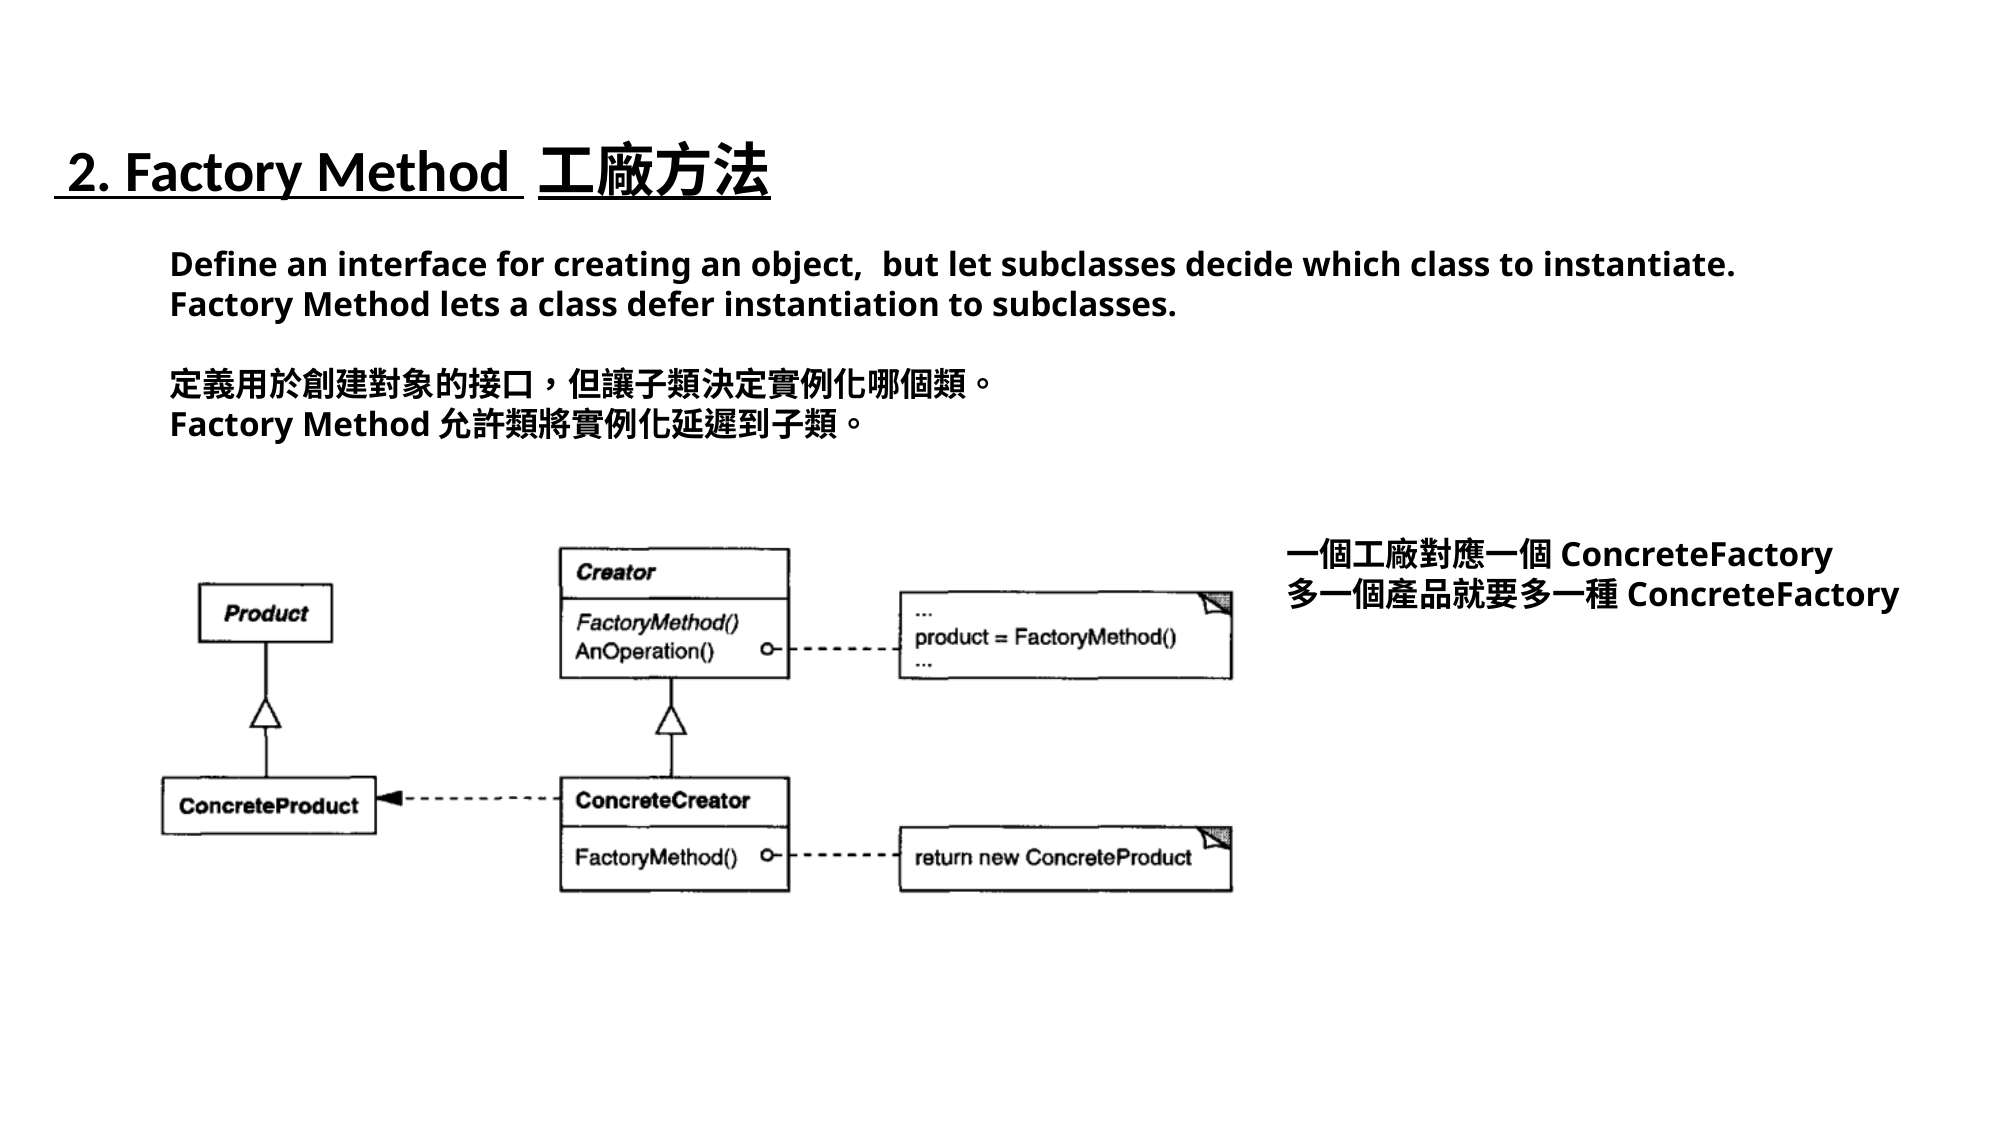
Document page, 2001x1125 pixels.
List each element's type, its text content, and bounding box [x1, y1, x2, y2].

subtitle 2. Factory Method 工廠方法 [0, 134, 828, 244]
text_box 一個工廠對應一個ConcreteFactory 多一個產品就要多一種ConcreteFactory [1271, 525, 2000, 701]
text_box Define an interface for creating an object, but let subclasses decide which class to instantiate. Factory Method lets a class defer instantiation to subclasses. 定義用於創建對象的接口，但讓子類決定實例化哪個類。 Factory Method允許類將實例化延遲到子類。 [154, 236, 1912, 451]
picture [154, 525, 1260, 930]
